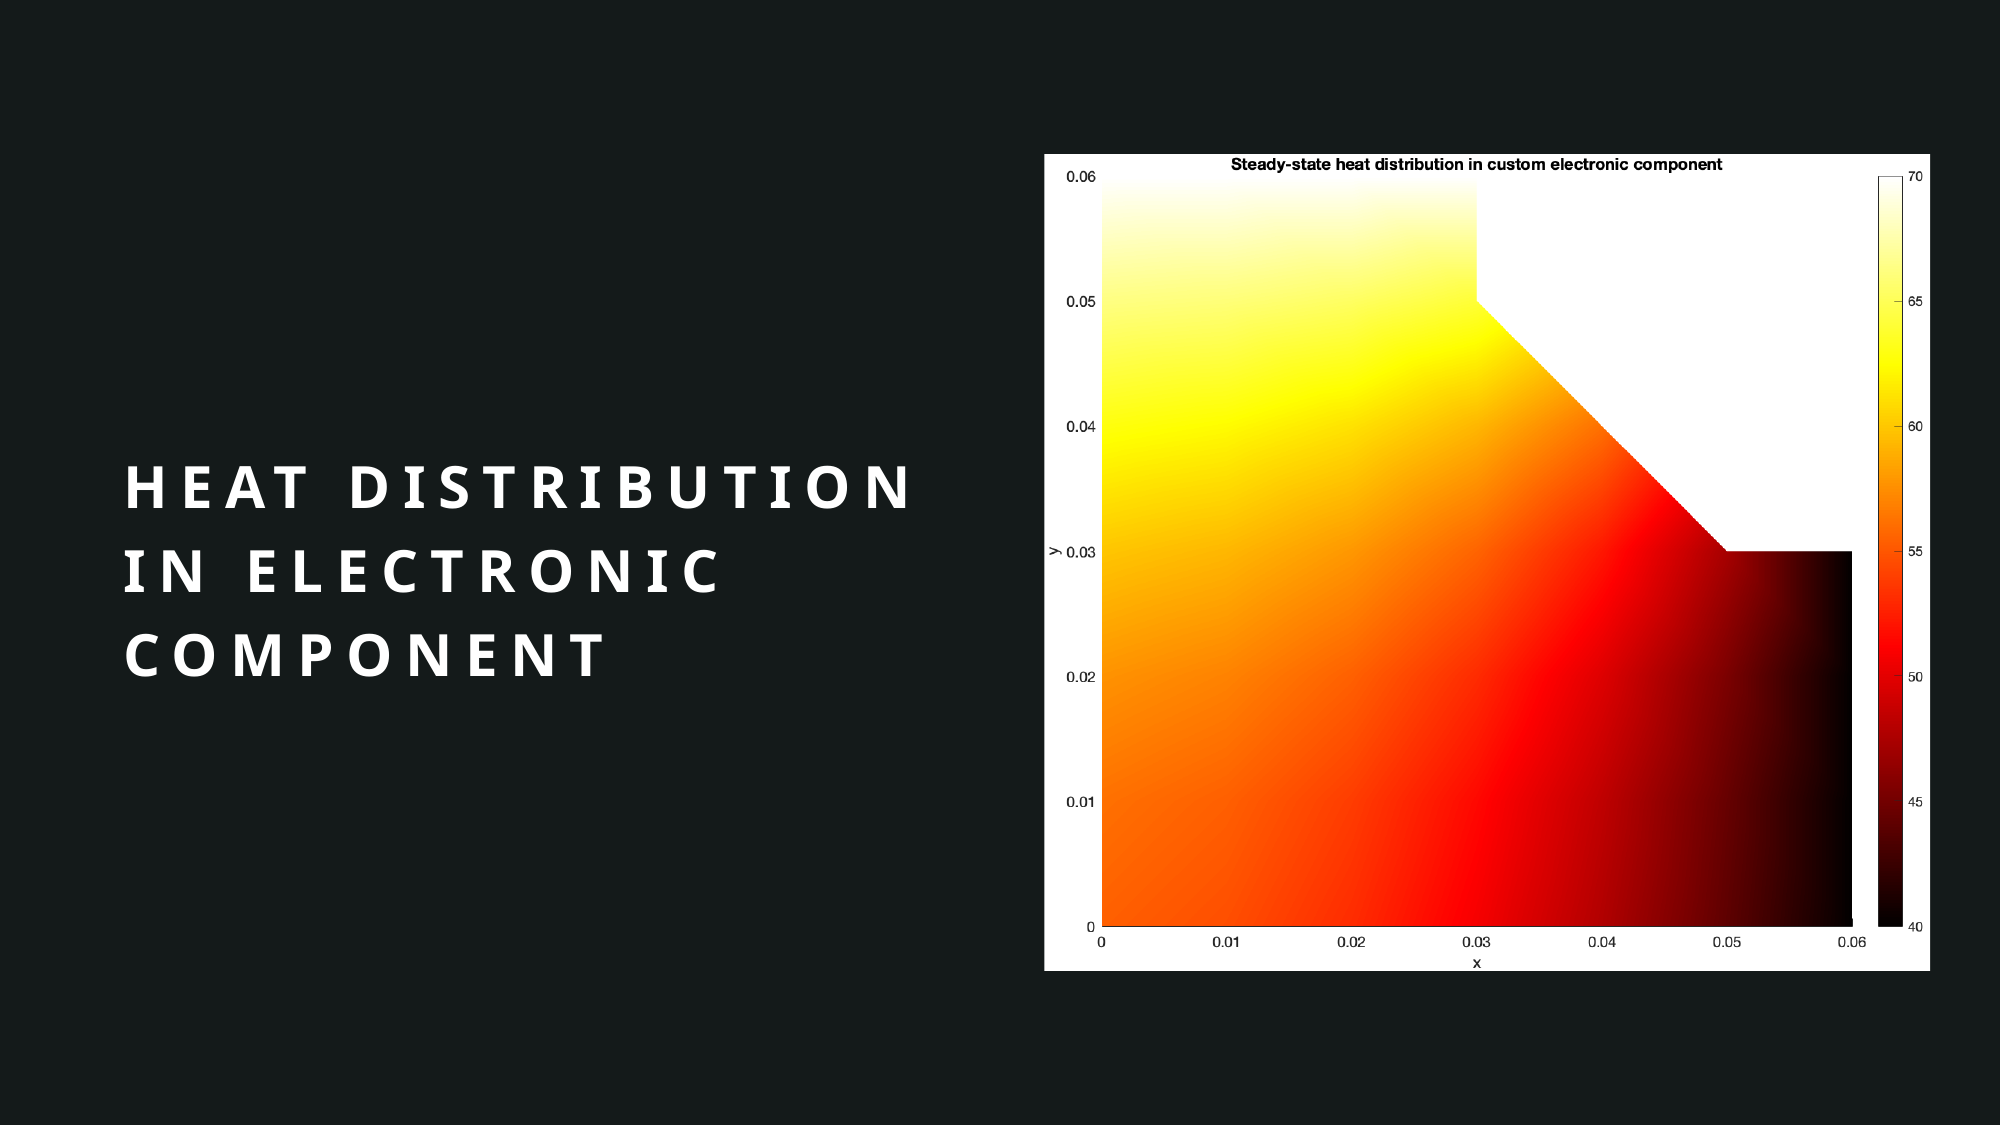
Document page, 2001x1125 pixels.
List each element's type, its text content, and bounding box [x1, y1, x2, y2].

picture [1044, 154, 1931, 971]
text_box Heat Distribution in electronic component [108, 296, 956, 828]
